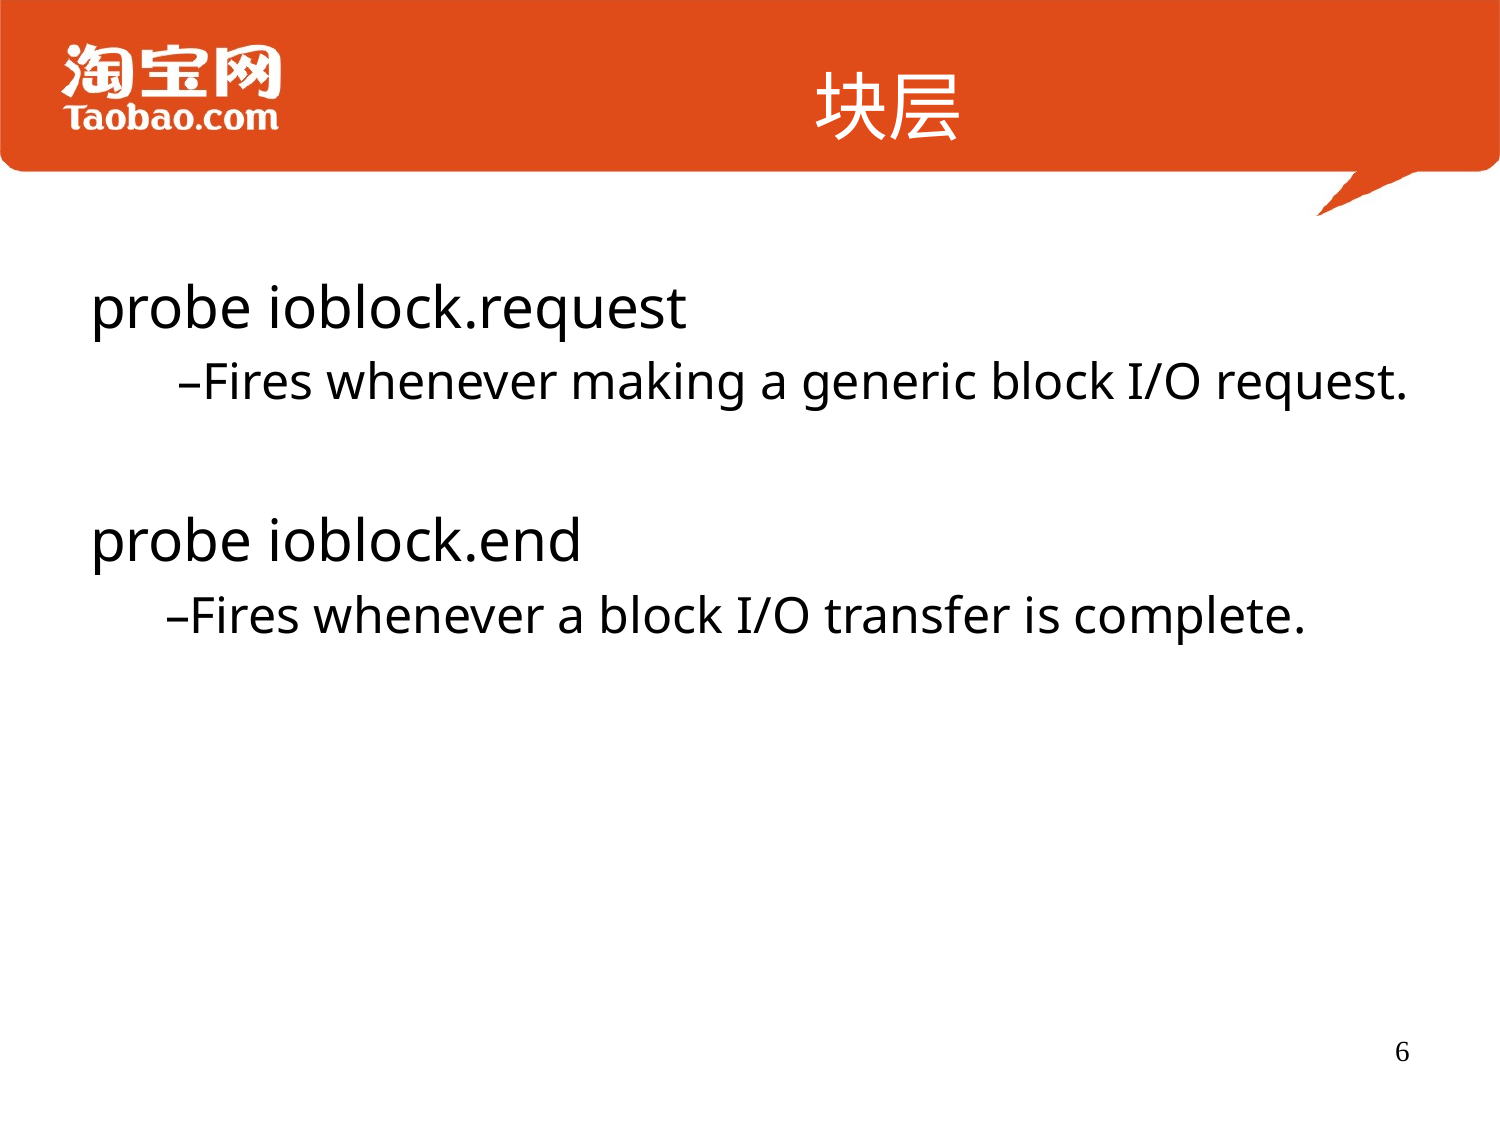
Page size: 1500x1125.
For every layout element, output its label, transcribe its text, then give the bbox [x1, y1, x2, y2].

list probe ioblock.request –Fires whenever making a generic block I/O request. probe ioblock.end –Fires whenever a block I/O transfer is complete. [74, 262, 1426, 1006]
title 块层 [351, 45, 1425, 164]
slide_number 6 [1074, 1024, 1426, 1103]
picture [0, 0, 1500, 216]
